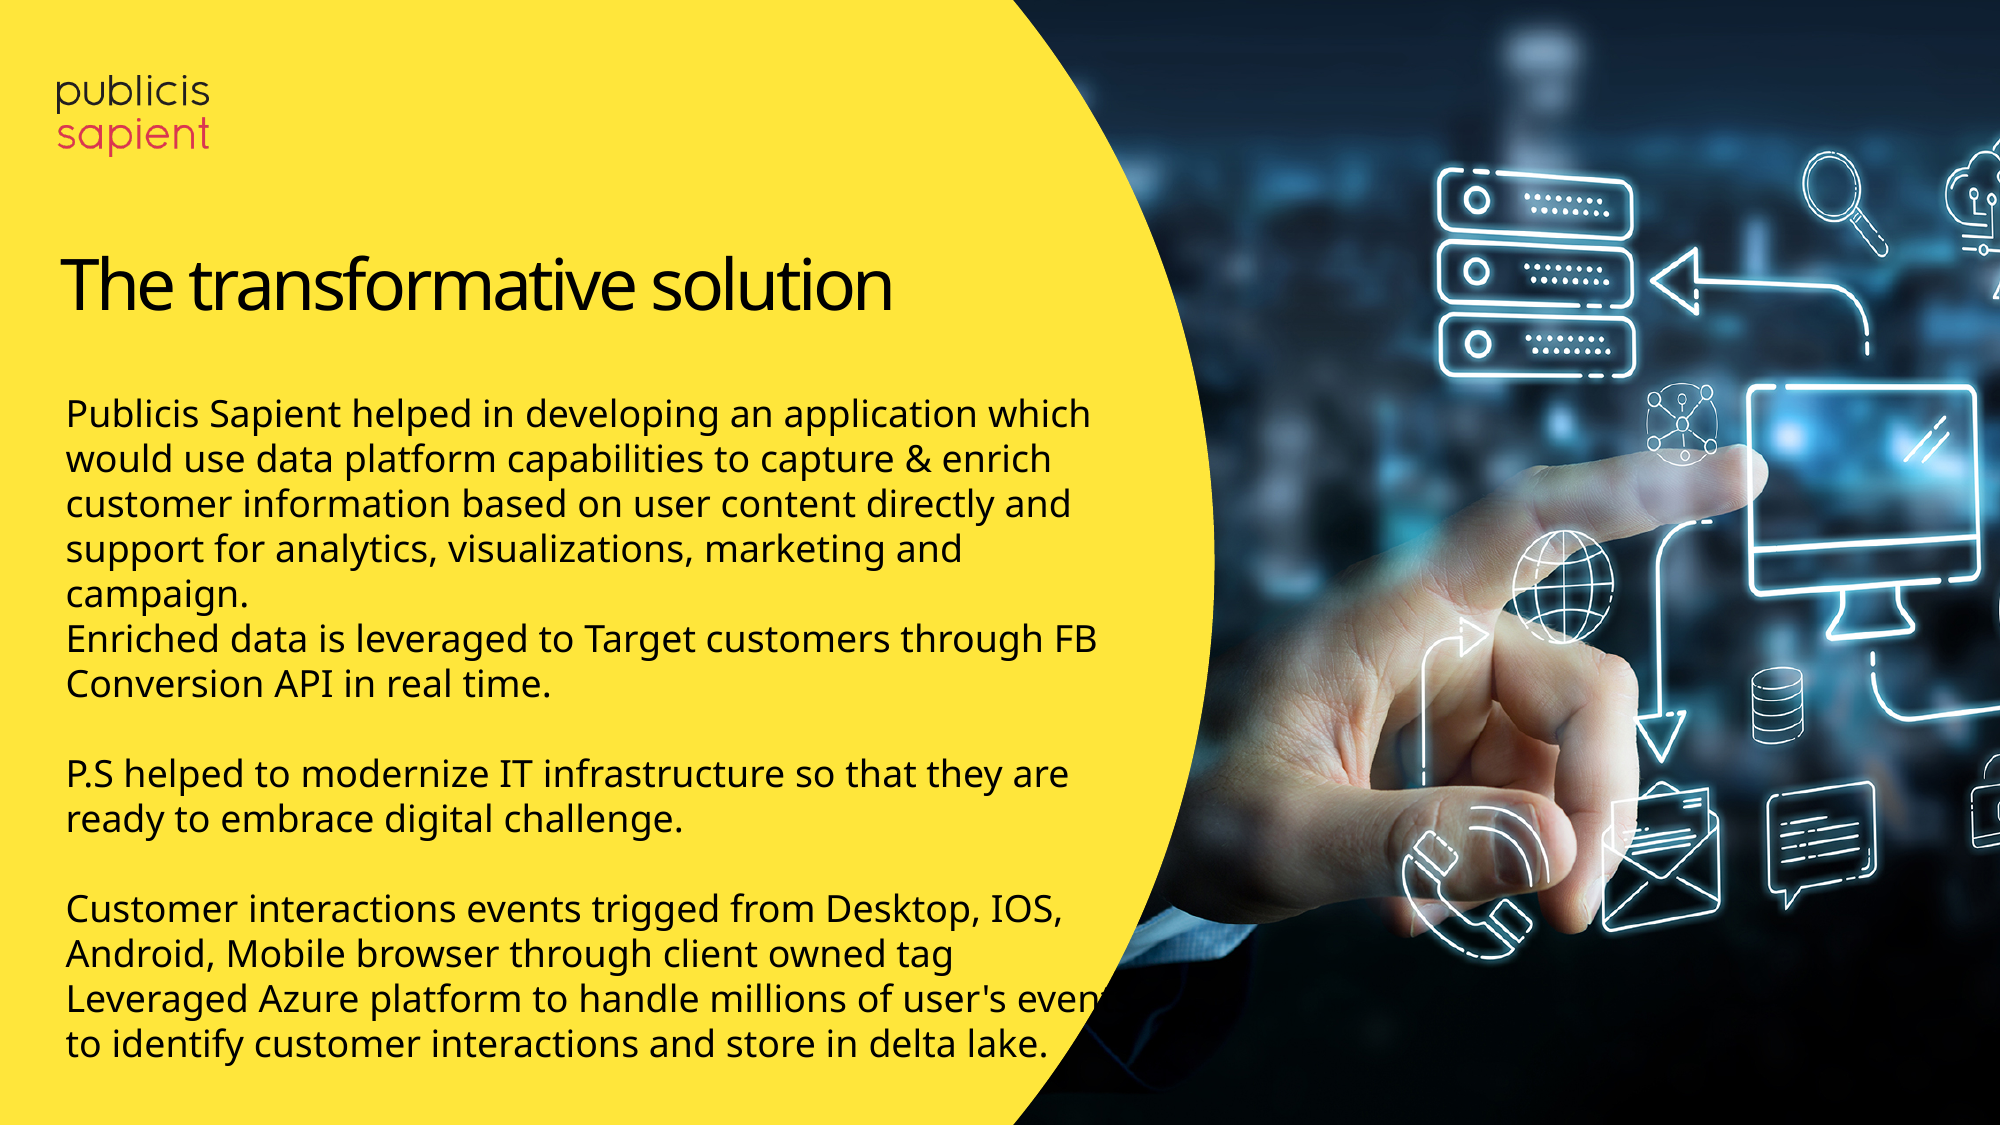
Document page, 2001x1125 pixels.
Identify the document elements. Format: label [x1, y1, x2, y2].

picture [1215, 0, 2000, 1125]
picture [21, 64, 243, 175]
text_box [0, 0, 1215, 1125]
